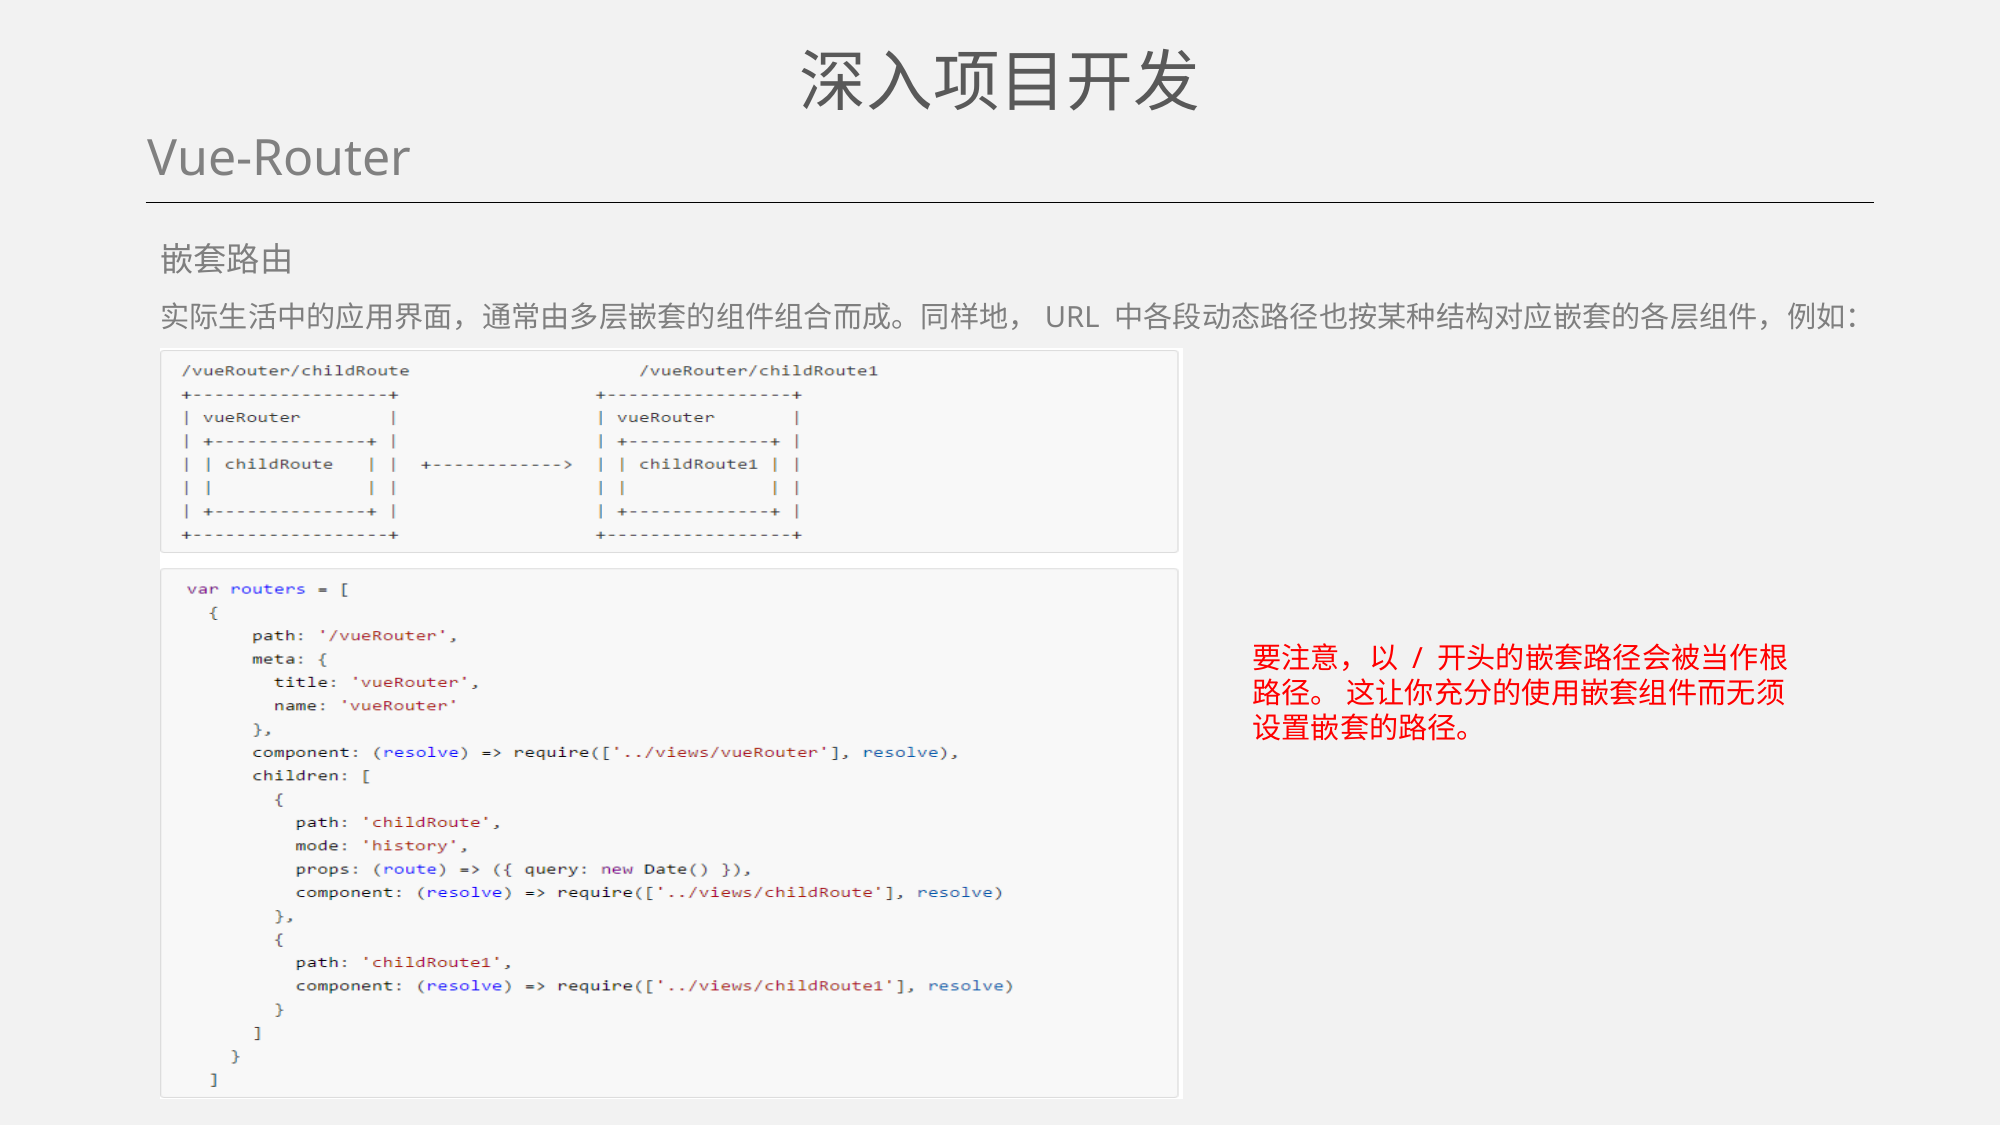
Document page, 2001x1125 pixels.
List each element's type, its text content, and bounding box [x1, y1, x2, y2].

text_box 嵌套路由 [145, 230, 608, 285]
text_box 深入项目开发 [784, 31, 1216, 127]
picture [160, 348, 1183, 1099]
text_box Vue-Router [133, 117, 427, 253]
text_box 要注意，以 / 开头的嵌套路径会被当作根路径。 这让你充分的使用嵌套组件而无须设置嵌套的路径。 [1237, 632, 1818, 752]
text_box 实际生活中的应用界面，通常由多层嵌套的组件组合而成。同样地，URL 中各段动态路径也按某种结构对应嵌套的各层组件，例如： [145, 290, 1875, 341]
